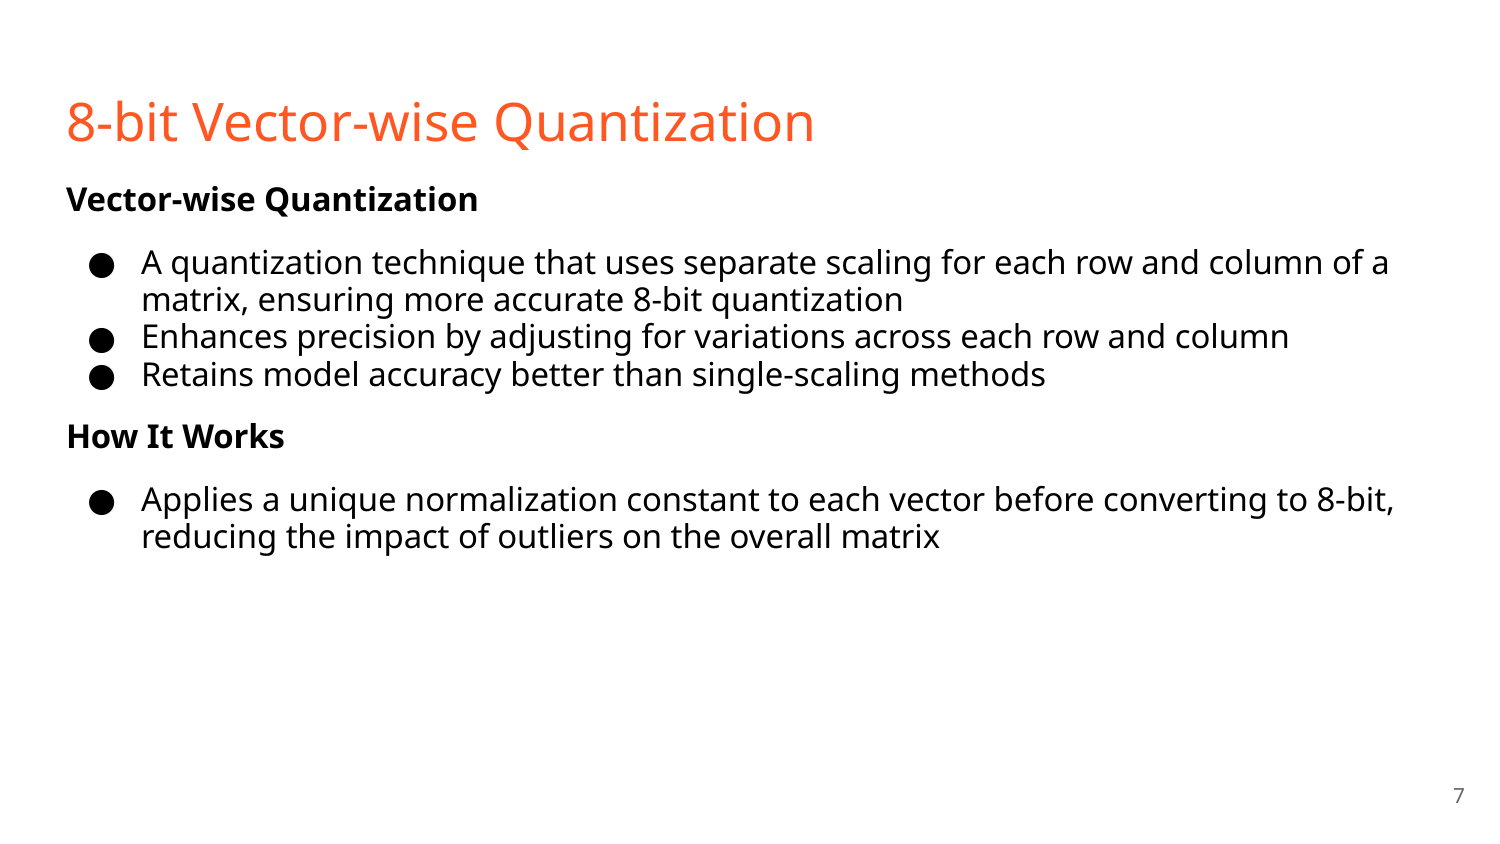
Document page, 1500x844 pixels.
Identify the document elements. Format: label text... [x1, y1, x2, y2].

title 8-bit Vector-wise Quantization [51, 72, 1449, 166]
slide_number ‹#› [1389, 764, 1480, 830]
list Vector-wise Quantization A quantization technique that uses separate scaling for each row and column of a matrix, ensuring more accurate 8-bit quantization Enhances precision by adjusting for variations across each row and column Retains model accuracy better than single-scaling methods How It Works Applies a unique normalization constant to each vector before converting to 8-bit, reducing the impact of outliers on the overall matrix [51, 166, 1449, 747]
